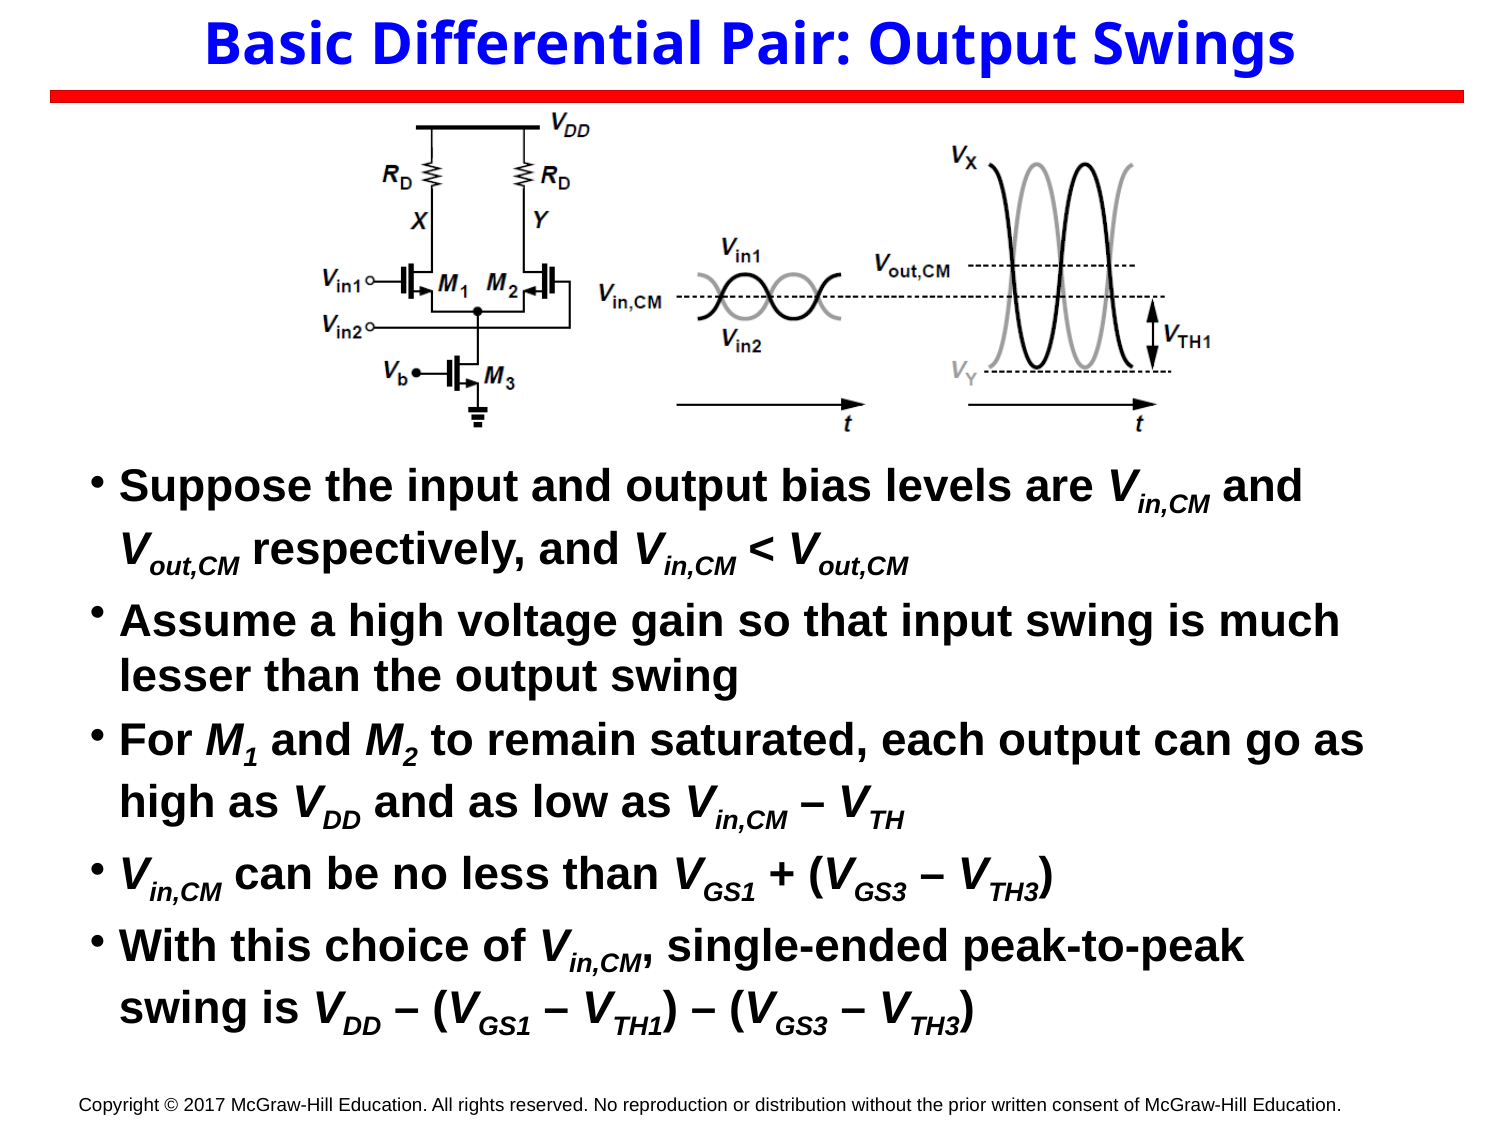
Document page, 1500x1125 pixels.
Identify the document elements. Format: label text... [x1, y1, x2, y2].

text_box Suppose the input and output bias levels are Vin,CM and Vout,CM respectively, and Vin,CM < Vout,CM Assume a high voltage gain so that input swing is much lesser than the output swing For M1 and M2 to remain saturated, each output can go as high as VDD and as low as Vin,CM – VTH Vin,CM can be no less than VGS1 + (VGS3 – VTH3) With this choice of Vin,CM, single-ended peak-to-peak swing is VDD – (VGS1 – VTH1) – (VGS3 – VTH3) [75, 448, 1398, 821]
picture [307, 105, 1215, 437]
title Basic Differential Pair: Output Swings [74, 0, 1426, 89]
